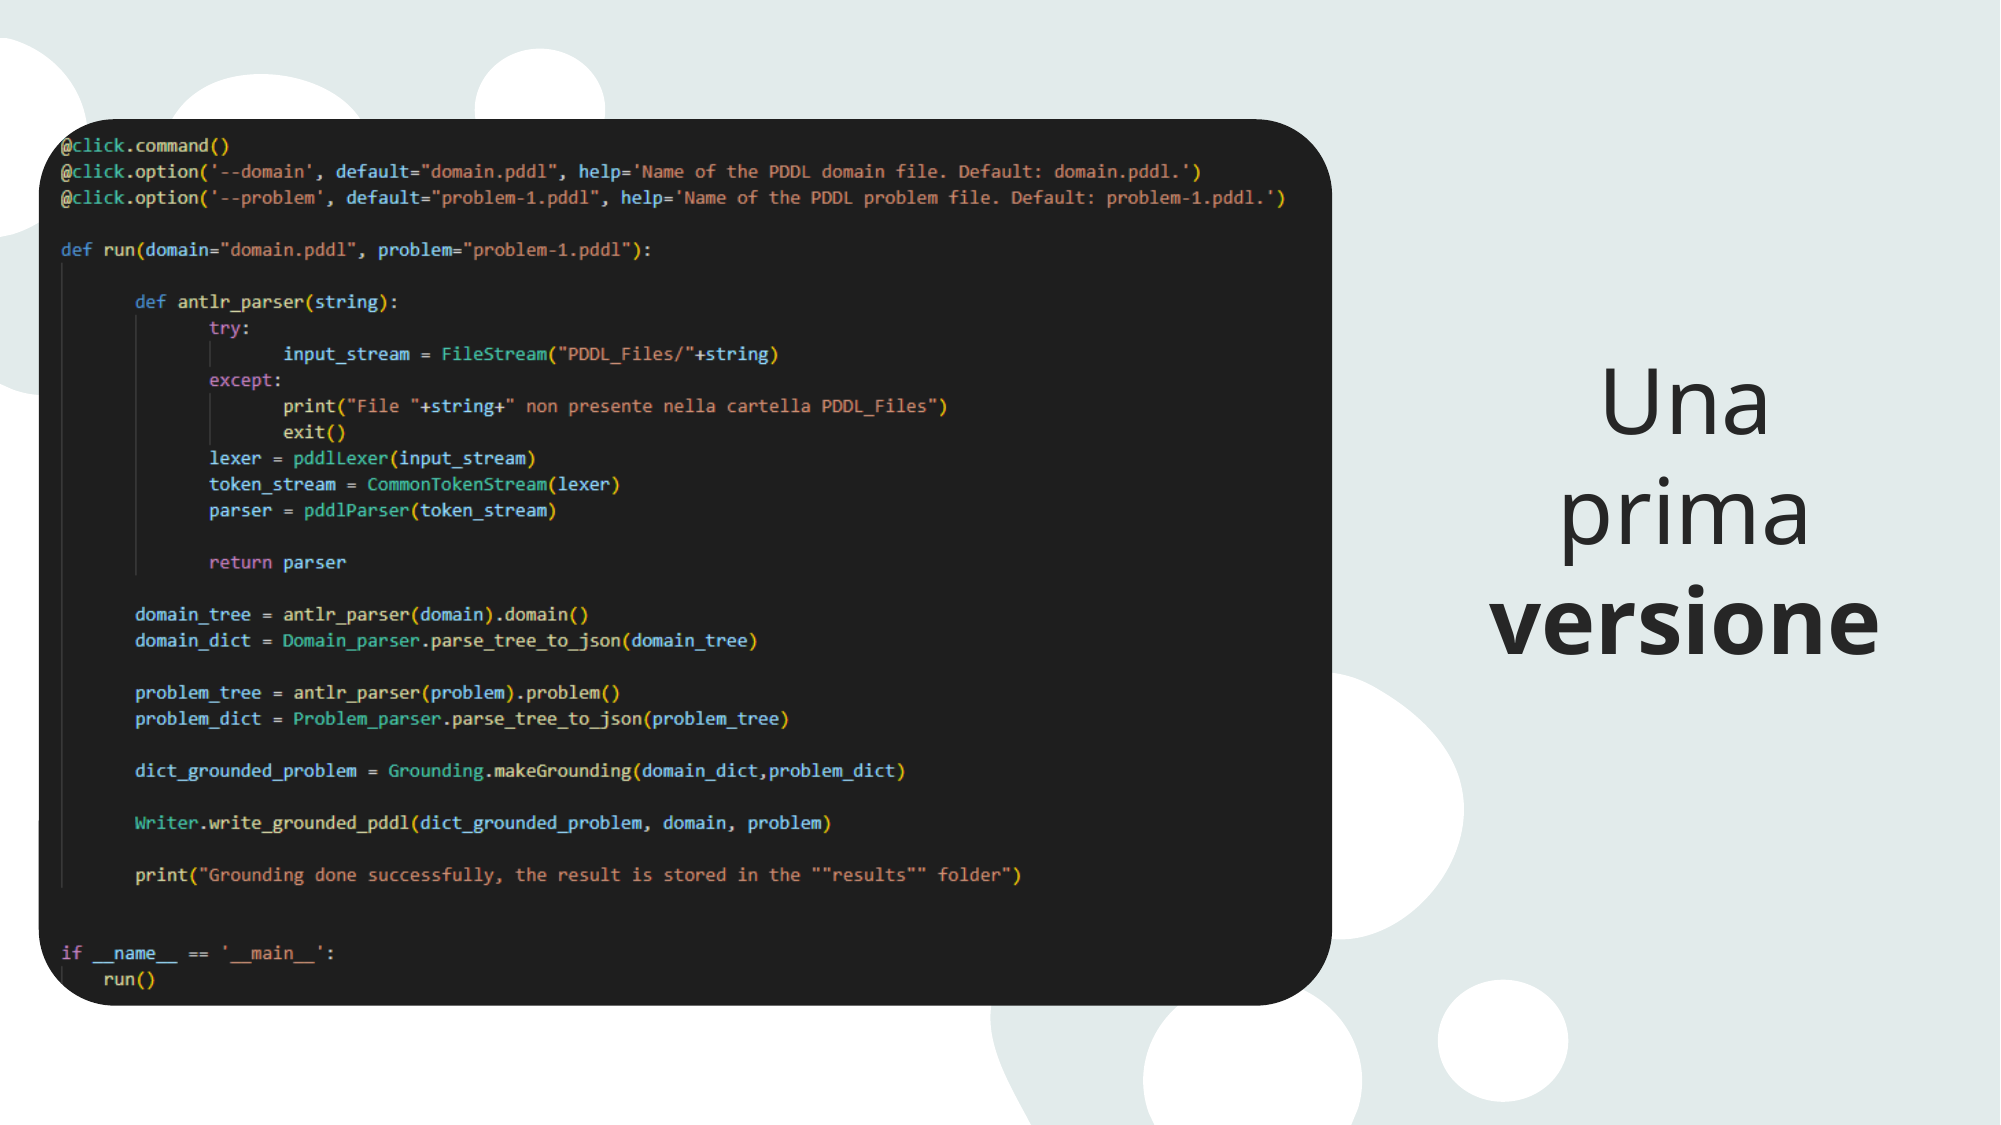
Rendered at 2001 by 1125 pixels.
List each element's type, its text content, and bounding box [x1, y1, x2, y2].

picture [38, 119, 1333, 1006]
title Una prima versione [1451, 444, 1920, 681]
